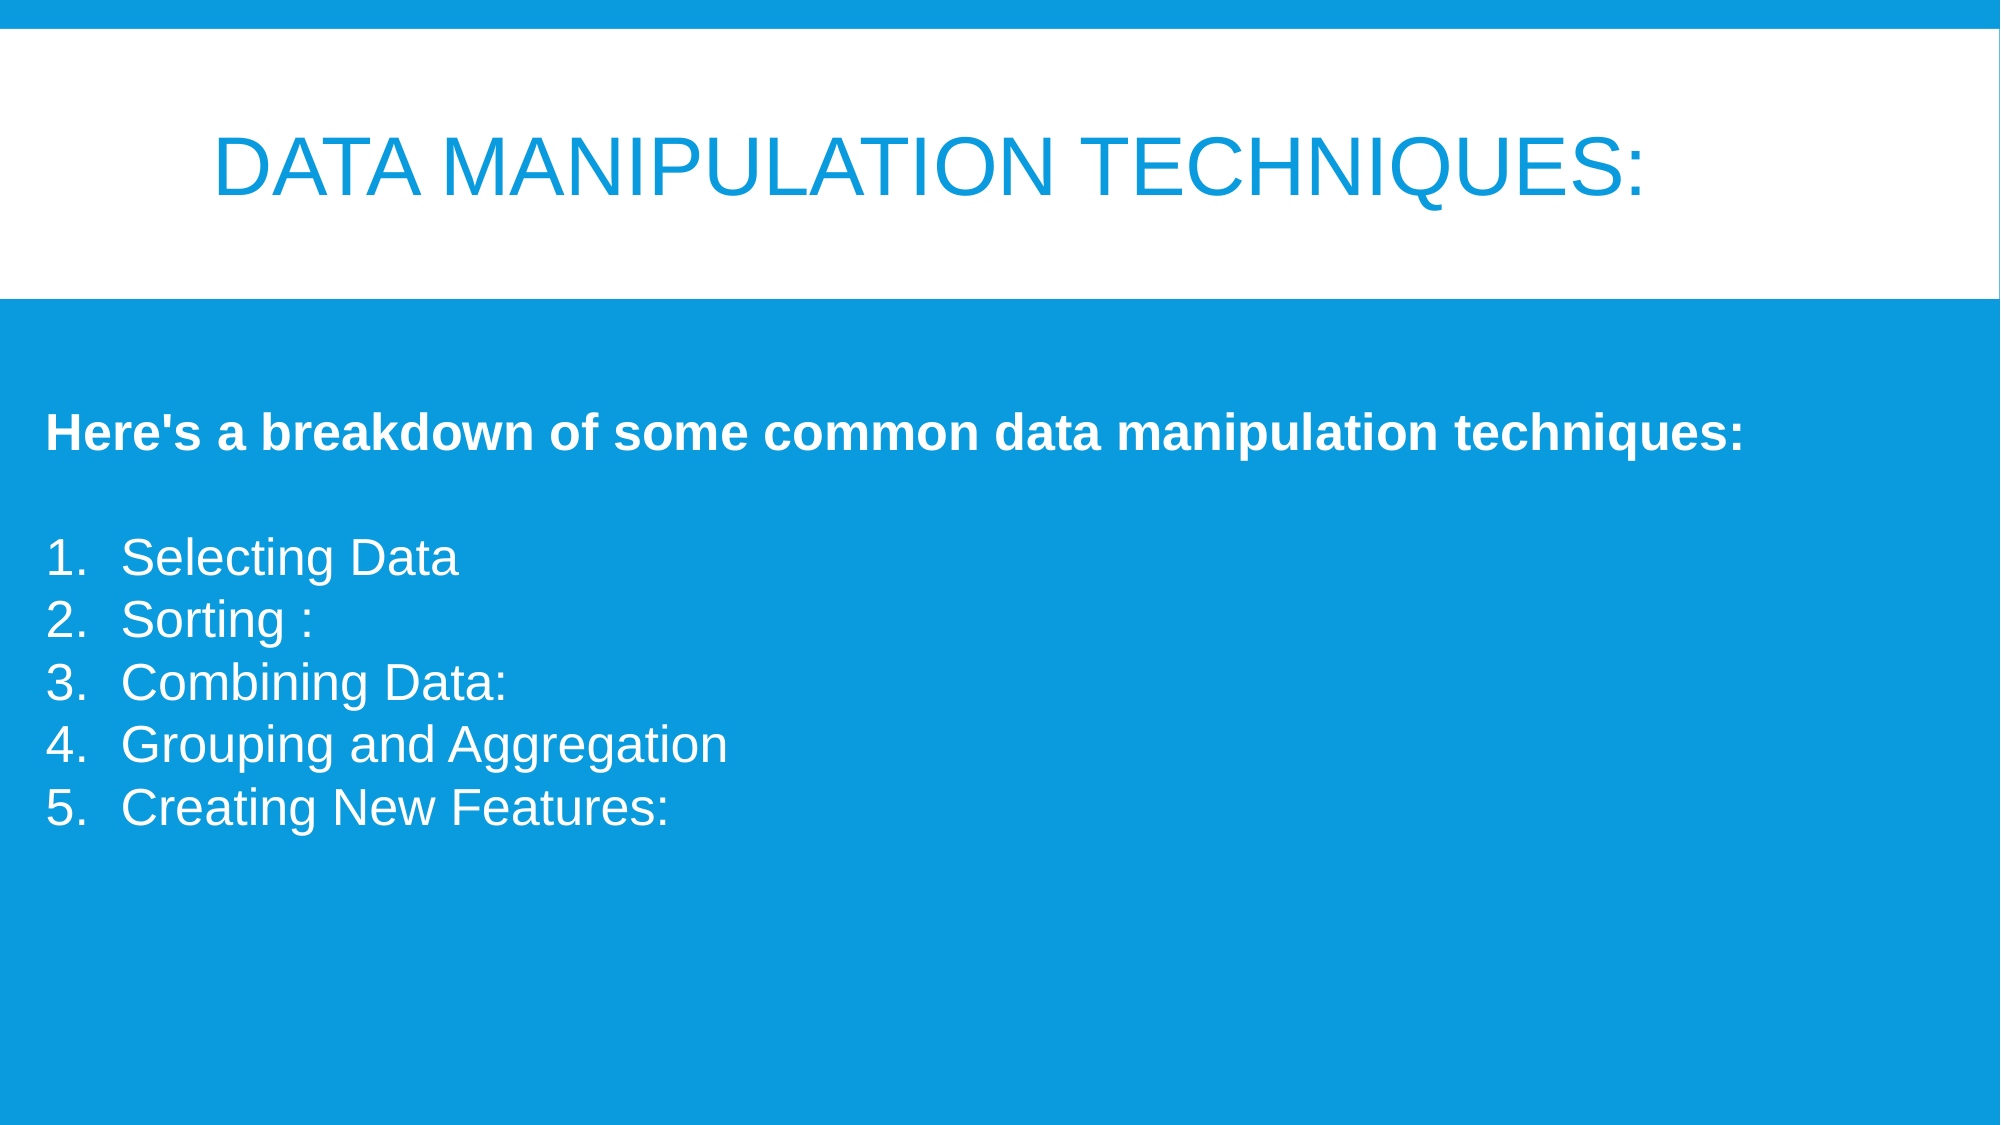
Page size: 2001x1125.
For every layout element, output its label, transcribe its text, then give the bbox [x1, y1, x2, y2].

title Data Manipulation Techniques: [197, 46, 1803, 295]
text_box Here's a breakdown of some common data manipulation techniques: Selecting Data Sorting : Combining Data: Grouping and Aggregation Creating New Features: [30, 390, 1969, 906]
